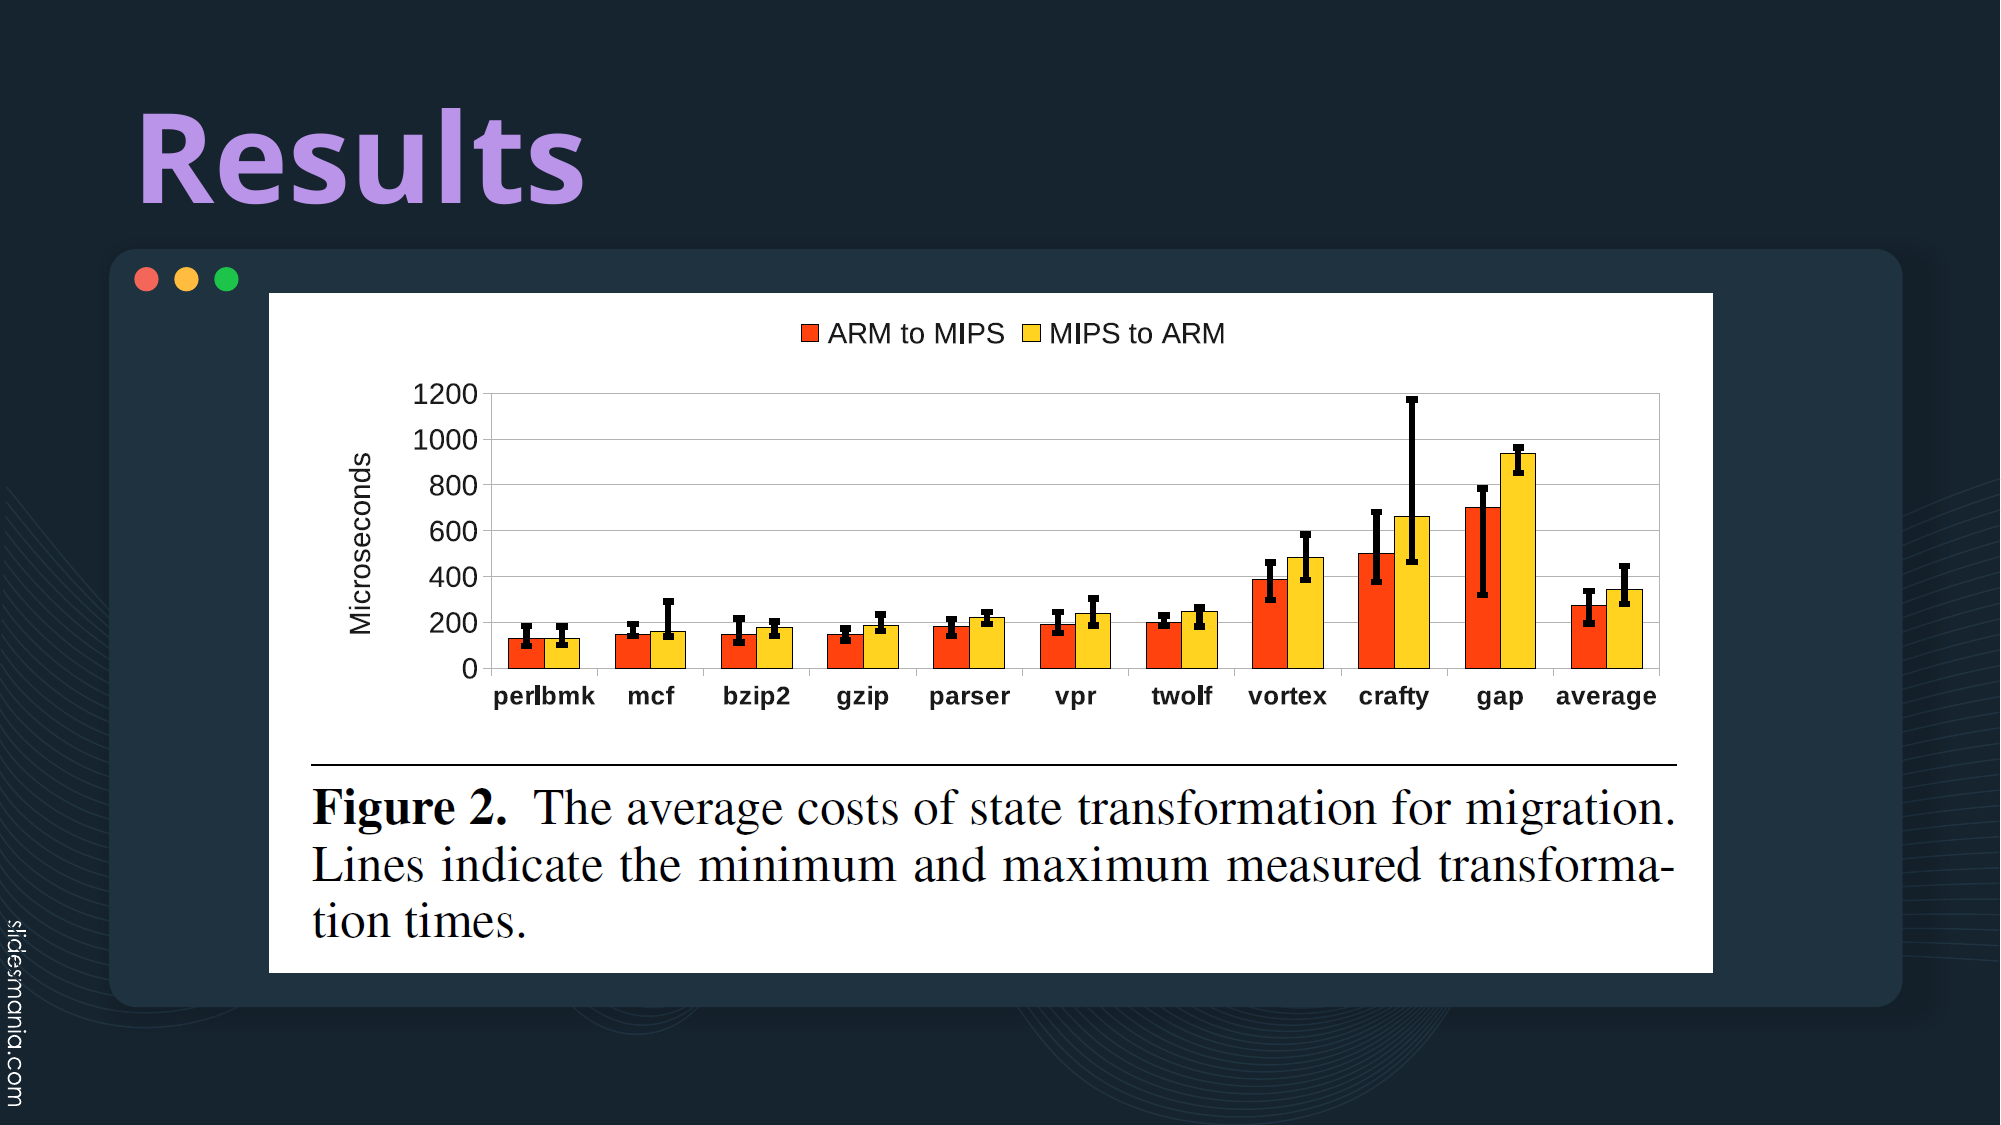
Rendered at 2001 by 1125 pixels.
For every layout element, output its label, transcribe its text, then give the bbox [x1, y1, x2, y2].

picture [268, 293, 1713, 974]
title Results [112, 58, 1713, 185]
